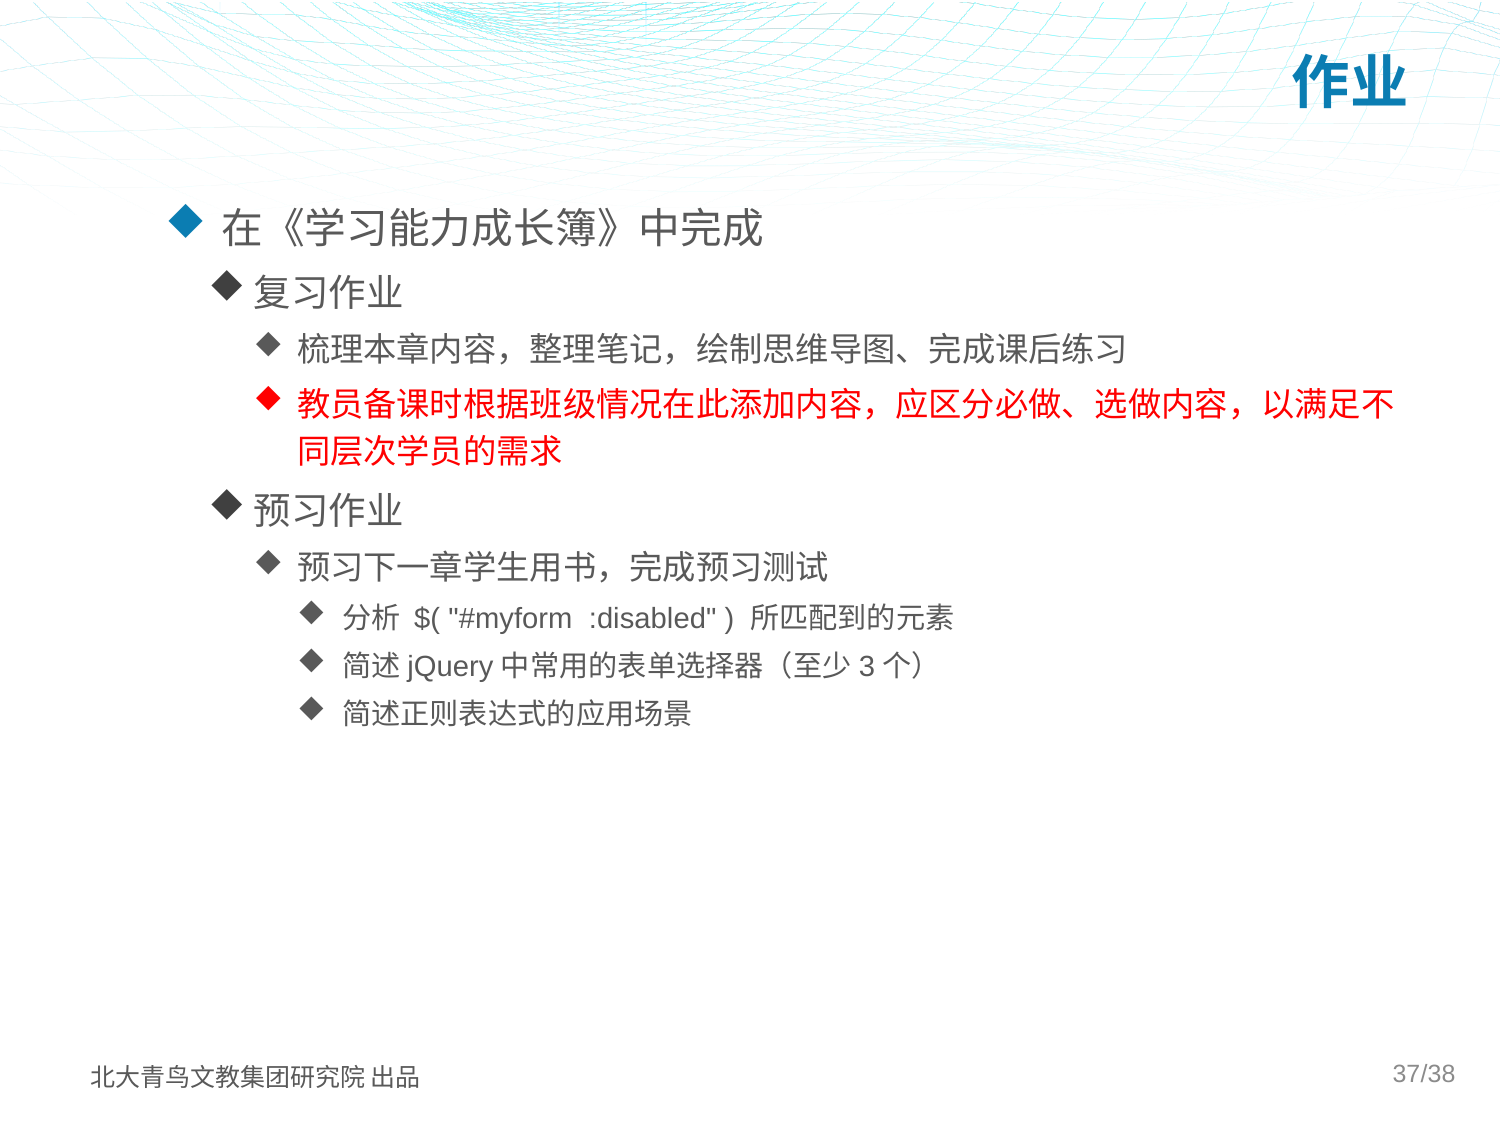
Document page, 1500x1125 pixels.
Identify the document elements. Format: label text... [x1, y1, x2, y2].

list 在《学习能力成长簿》中完成 复习作业 梳理本章内容，整理笔记，绘制思维导图、完成课后练习 教员备课时根据班级情况在此添加内容，应区分必做、选做内容，以满足不同层次学员的需求 预习作业 预习下一章学生用书，完成预习测试 分析 $( "#myform :disabled" ) 所匹配到的元素 简述jQuery中常用的表单选择器（至少3个） 简述正则表达式的应用场景 [150, 184, 1424, 894]
title 作业 [150, 45, 1424, 114]
picture [0, 2, 1500, 215]
slide_number 37/38 [1120, 1042, 1471, 1103]
